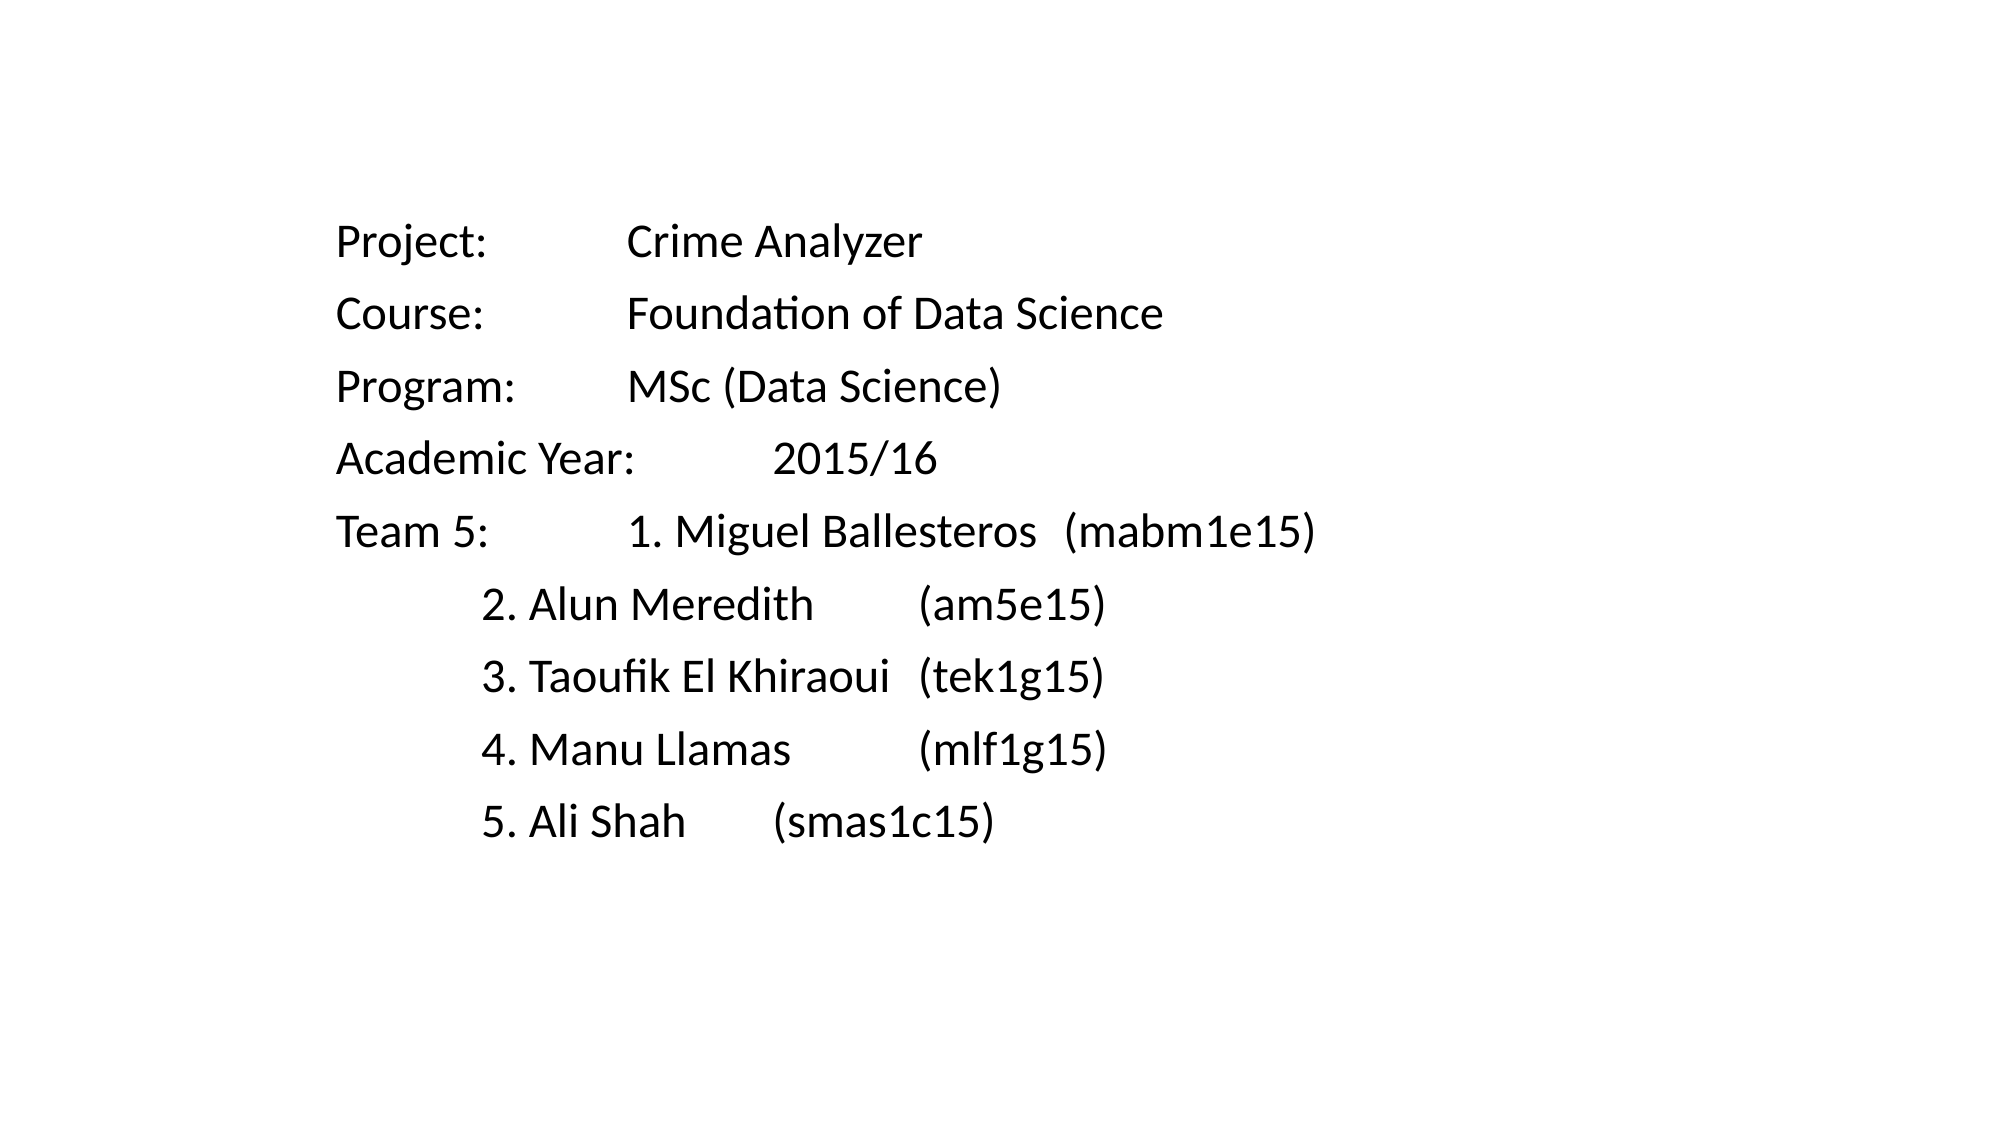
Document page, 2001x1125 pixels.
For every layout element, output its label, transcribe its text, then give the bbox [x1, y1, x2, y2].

subtitle Project: Crime Analyzer Course: Foundation of Data Science Program: MSc (Data Science) Academic Year: 2015/16 Team 5: 1. Miguel Ballesteros (mabm1e15) 2. Alun Meredith (am5e15) 3. Taoufik El Khiraoui (tek1g15) 4. Manu Llamas (mlf1g15) 5. Ali Shah (smas1c15) [320, 208, 1745, 918]
